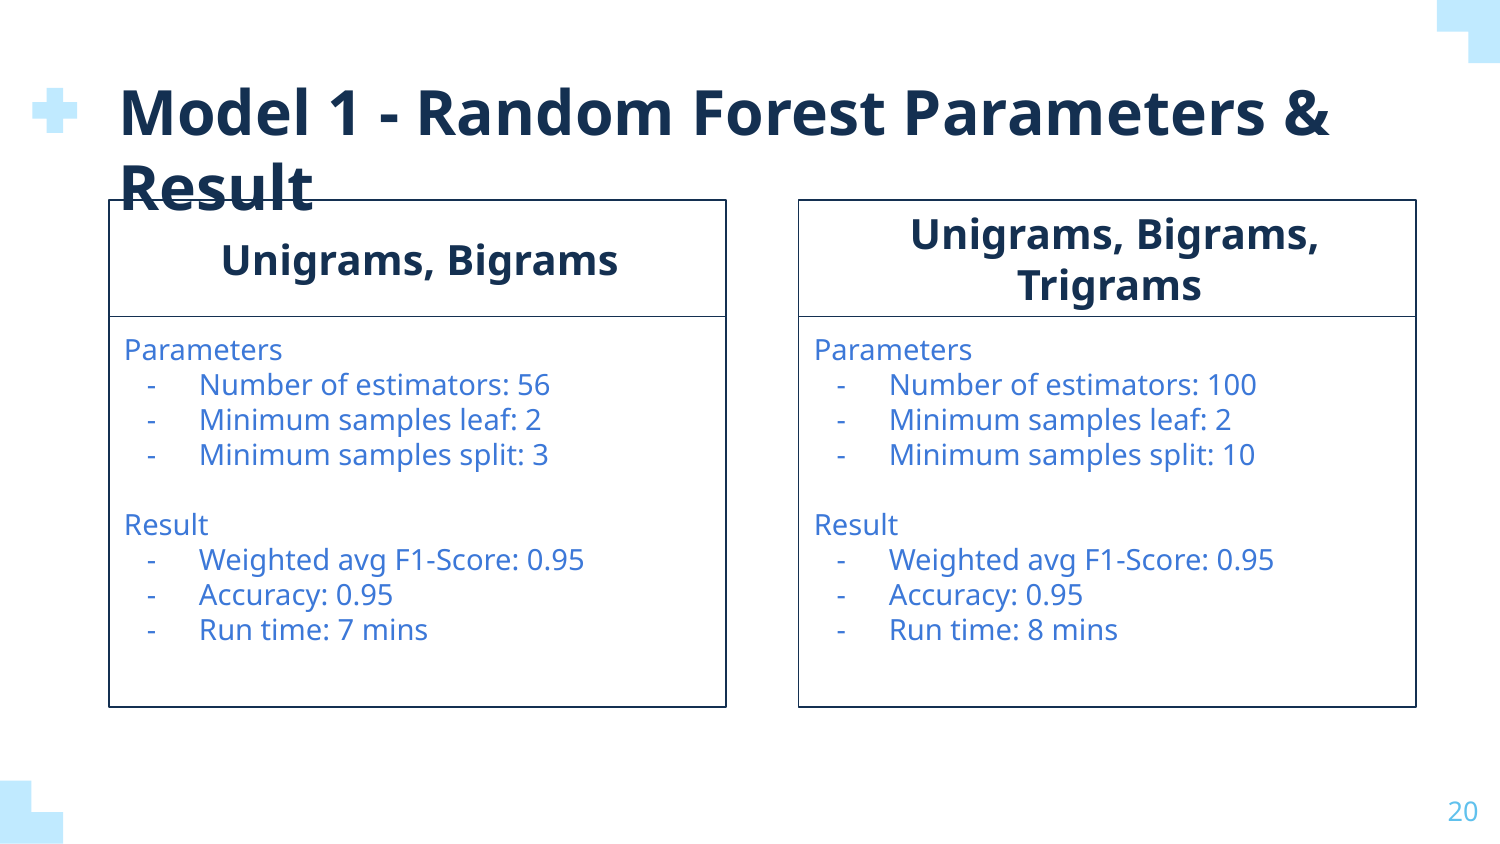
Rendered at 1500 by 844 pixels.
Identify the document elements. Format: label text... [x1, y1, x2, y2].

text_box Unigrams, Bigrams, Trigrams [798, 200, 1416, 316]
slide_number ‹#› [1403, 779, 1494, 844]
title Model 1 - Random Forest Parameters & Result [118, 72, 1430, 148]
text_box Unigrams, Bigrams [108, 200, 727, 316]
text_box Parameters Number of estimators: 100 Minimum samples leaf: 2 Minimum samples split: 10 Result Weighted avg F1-Score: 0.95 Accuracy: 0.95 Run time: 8 mins [798, 316, 1416, 708]
text_box Parameters Number of estimators: 56 Minimum samples leaf: 2 Minimum samples split: 3 Result Weighted avg F1-Score: 0.95 Accuracy: 0.95 Run time: 7 mins [108, 316, 727, 708]
